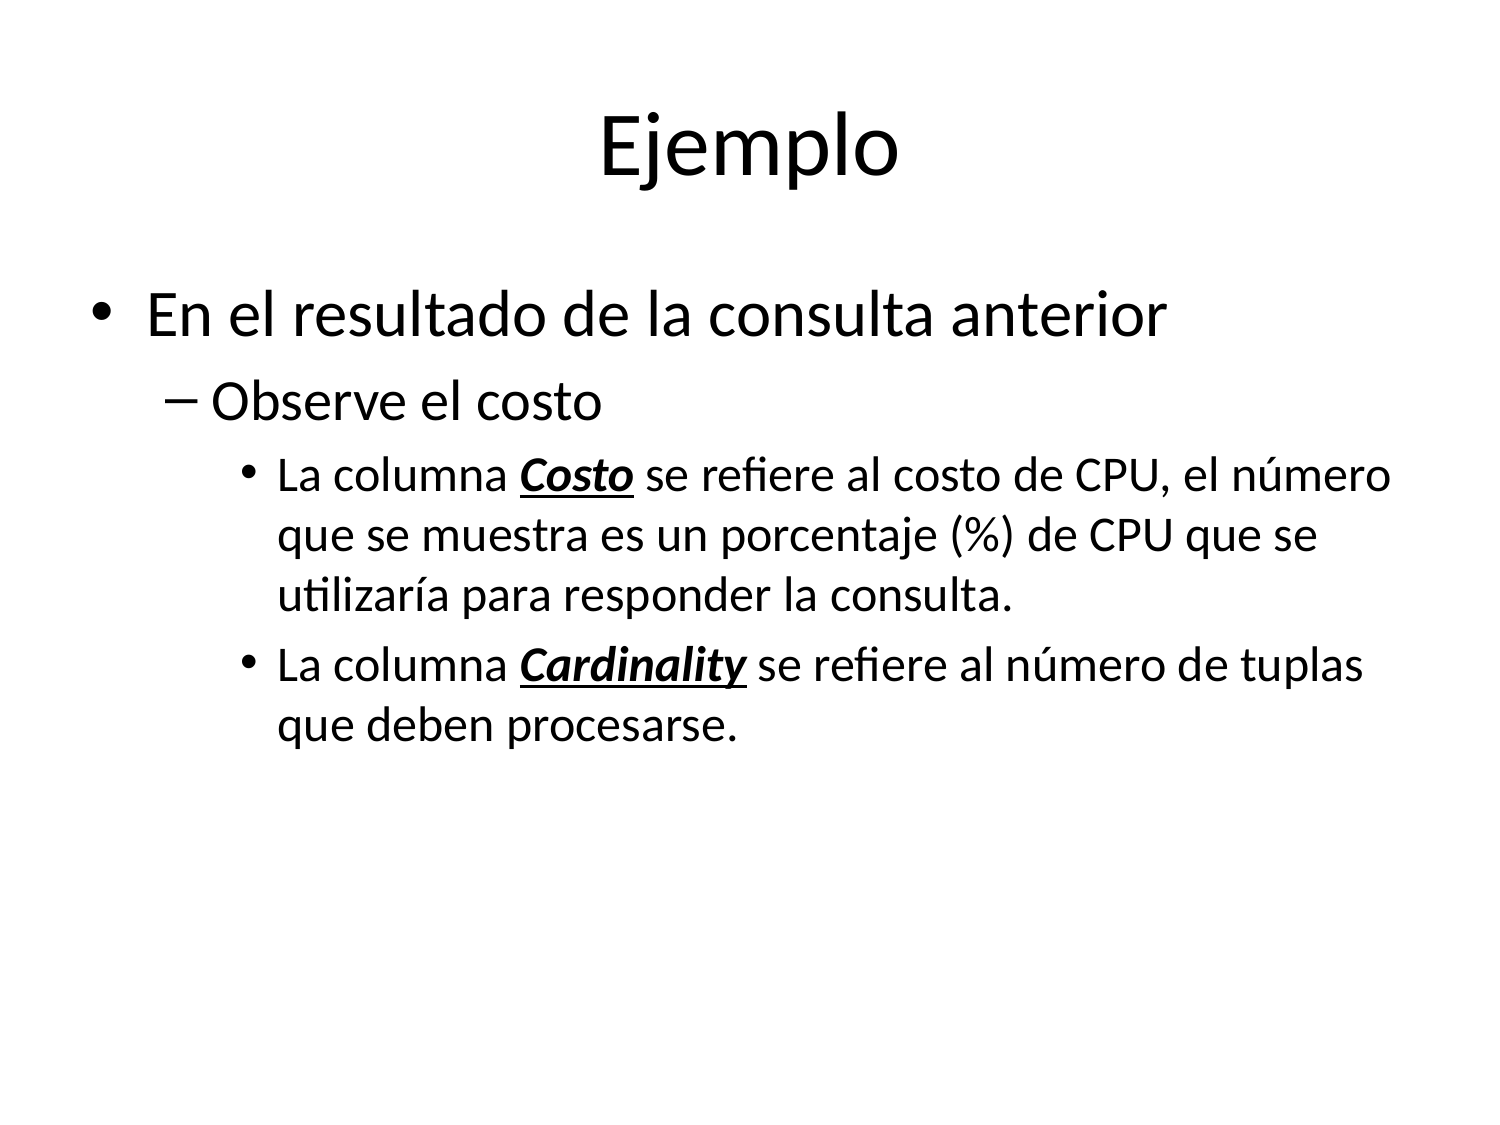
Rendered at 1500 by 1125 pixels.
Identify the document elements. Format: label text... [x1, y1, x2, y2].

list En el resultado de la consulta anterior Observe el costo La columna Costo se refiere al costo de CPU, el número que se muestra es un porcentaje (%) de CPU que se utilizaría para responder la consulta. La columna Cardinality se refiere al número de tuplas que deben procesarse. [75, 262, 1425, 1005]
title Ejemplo [75, 45, 1425, 233]
